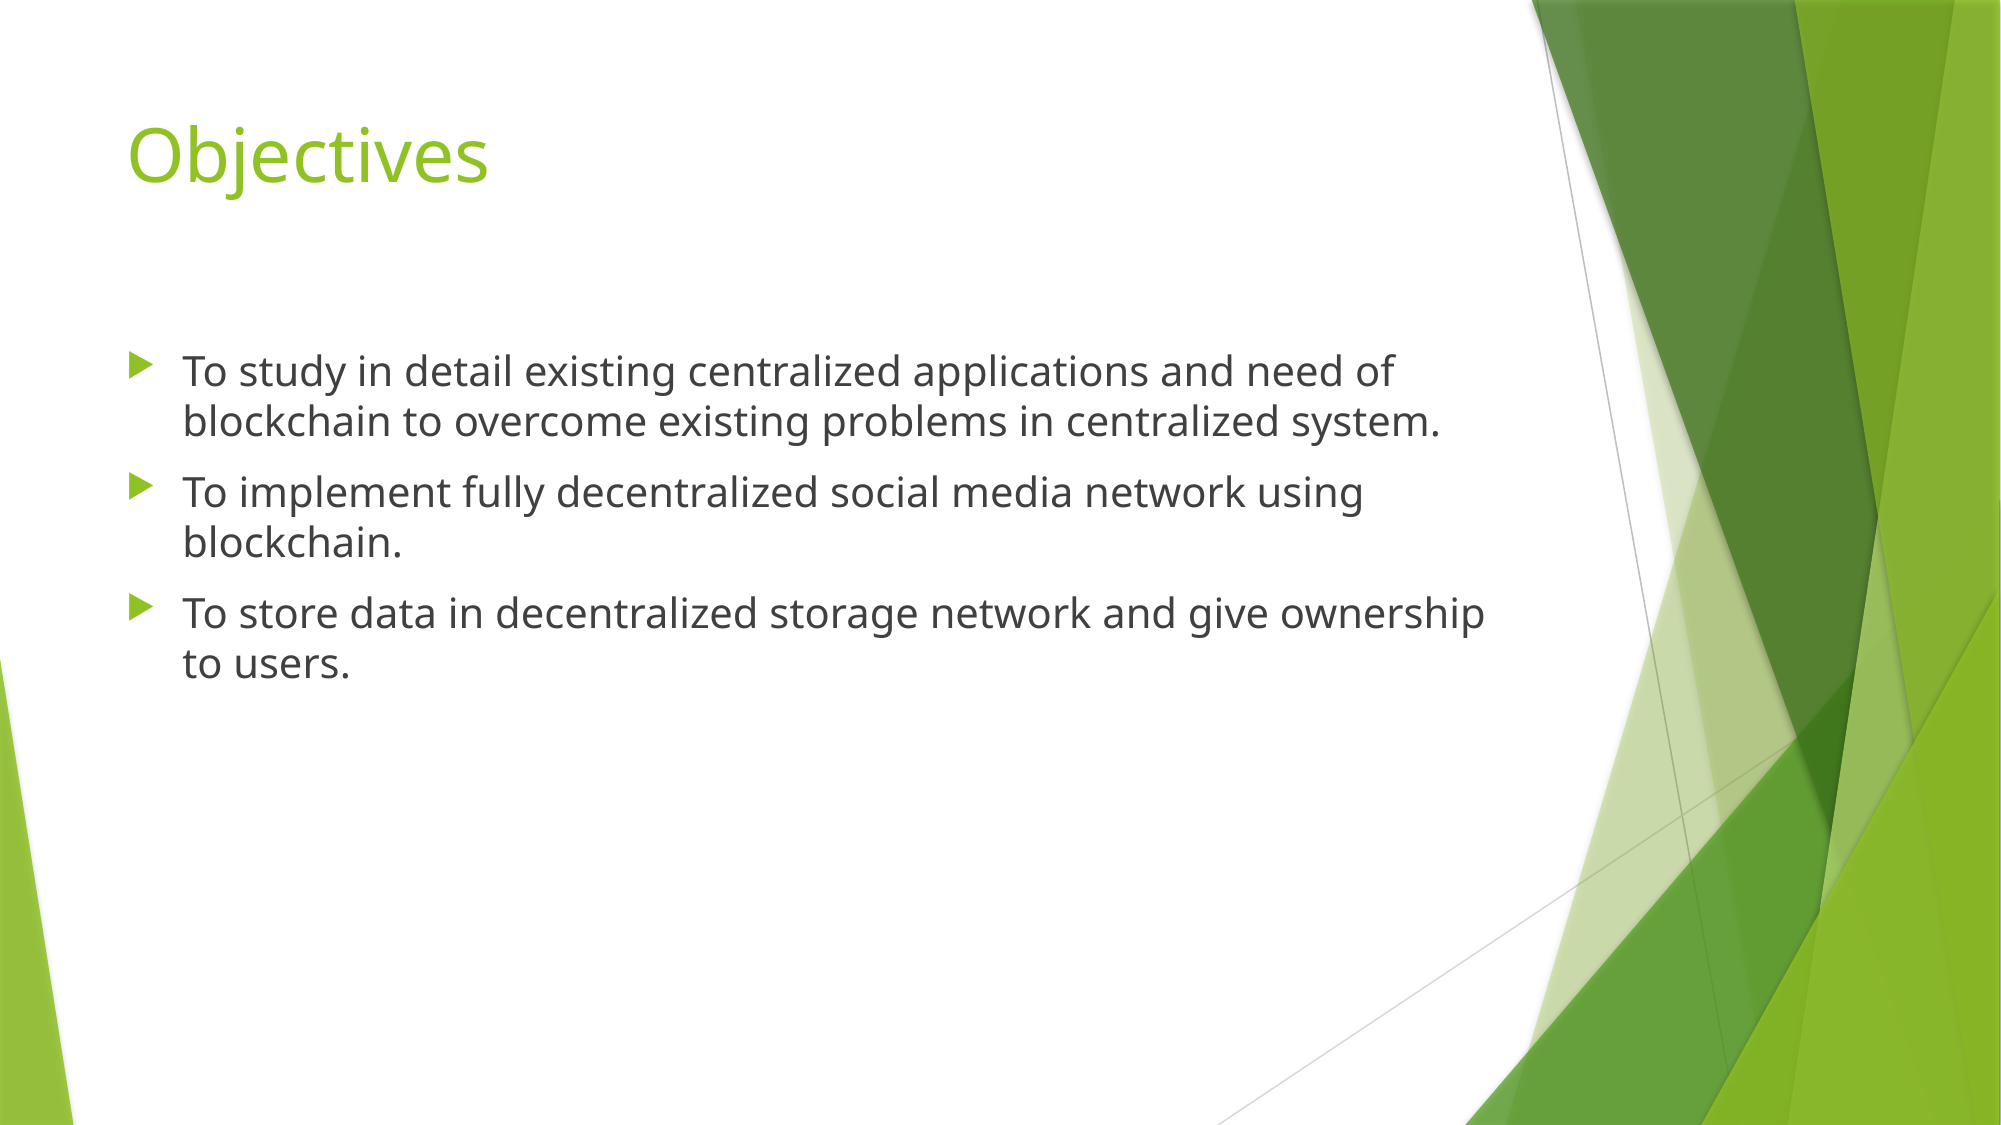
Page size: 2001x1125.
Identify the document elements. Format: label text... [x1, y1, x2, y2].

title Objectives [111, 99, 1522, 317]
list To study in detail existing centralized applications and need of blockchain to overcome existing problems in centralized system. To implement fully decentralized social media network using blockchain. To store data in decentralized storage network and give ownership to users. [111, 336, 1522, 992]
